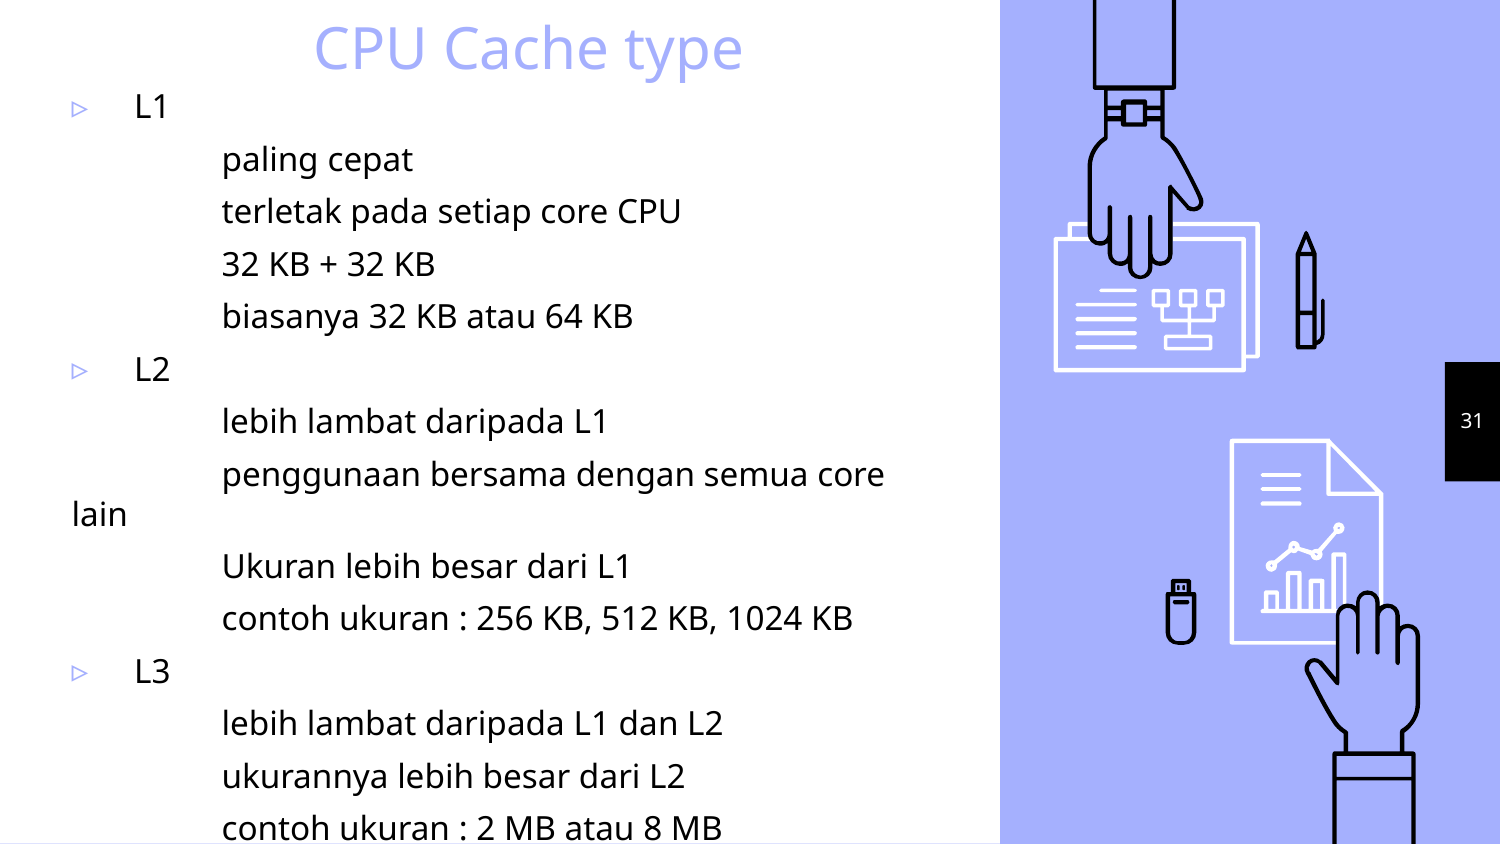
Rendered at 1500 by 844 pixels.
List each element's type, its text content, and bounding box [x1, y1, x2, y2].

slide_number 31 [1444, 362, 1500, 482]
list L1 paling cepat terletak pada setiap core CPU 32 KB + 32 KB biasanya 32 KB atau 64 KB L2 lebih lambat daripada L1 penggunaan bersama dengan semua core lain Ukuran lebih besar dari L1 contoh ukuran : 256 KB, 512 KB, 1024 KB L3 lebih lambat daripada L1 dan L2 ukurannya lebih besar dari L2 contoh ukuran : 2 MB atau 8 MB [44, 70, 958, 593]
title CPU Cache type [114, 0, 958, 70]
